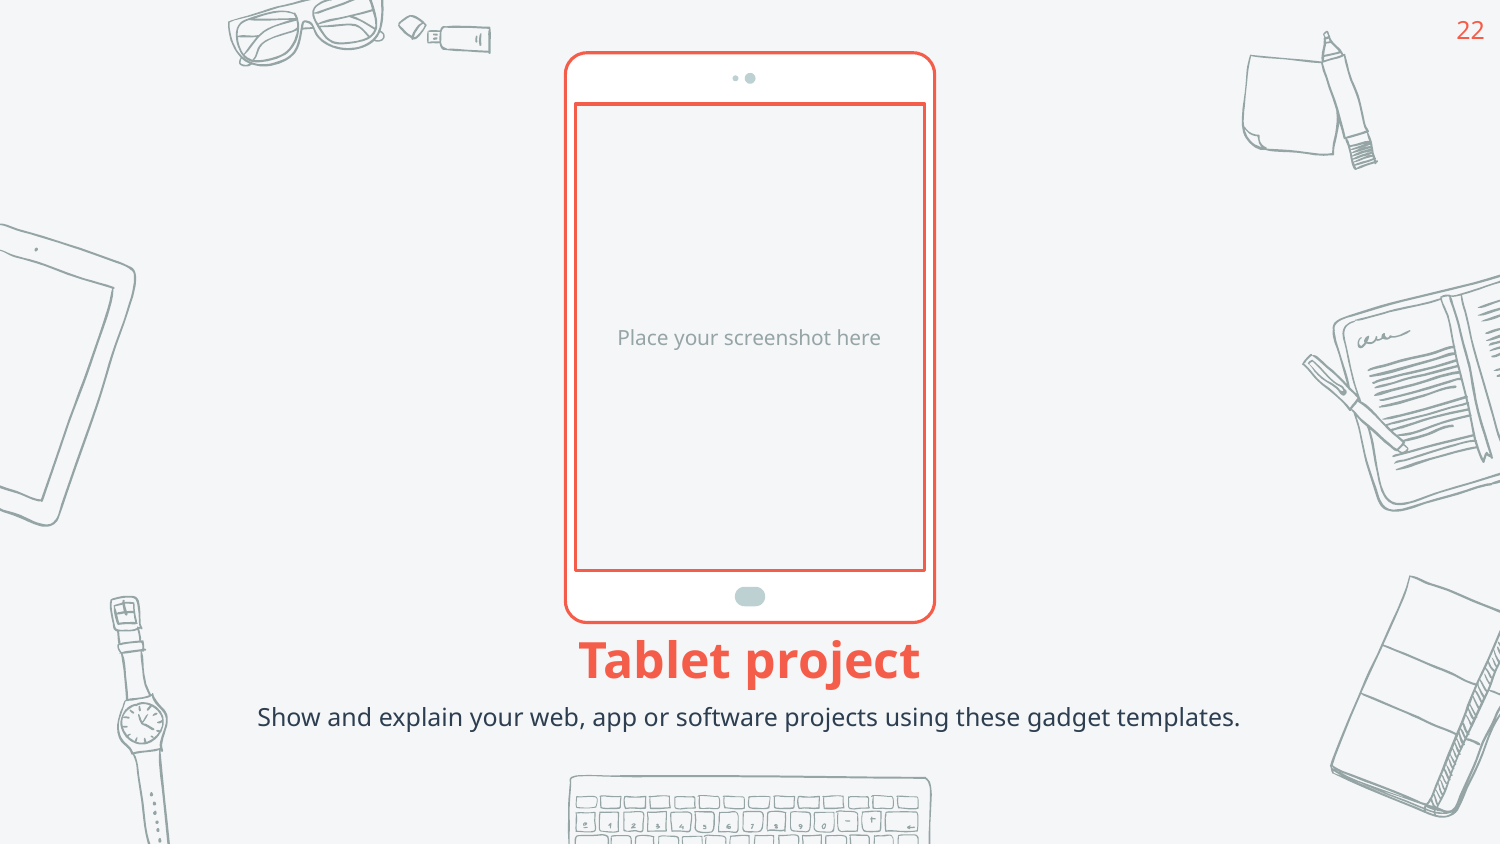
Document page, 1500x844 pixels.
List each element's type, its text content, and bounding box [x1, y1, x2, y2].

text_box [565, 52, 935, 623]
list Tablet project Show and explain your web, app or software projects using these gadget templates. [180, 613, 1320, 771]
slide_number ‹#› [1435, 0, 1500, 53]
